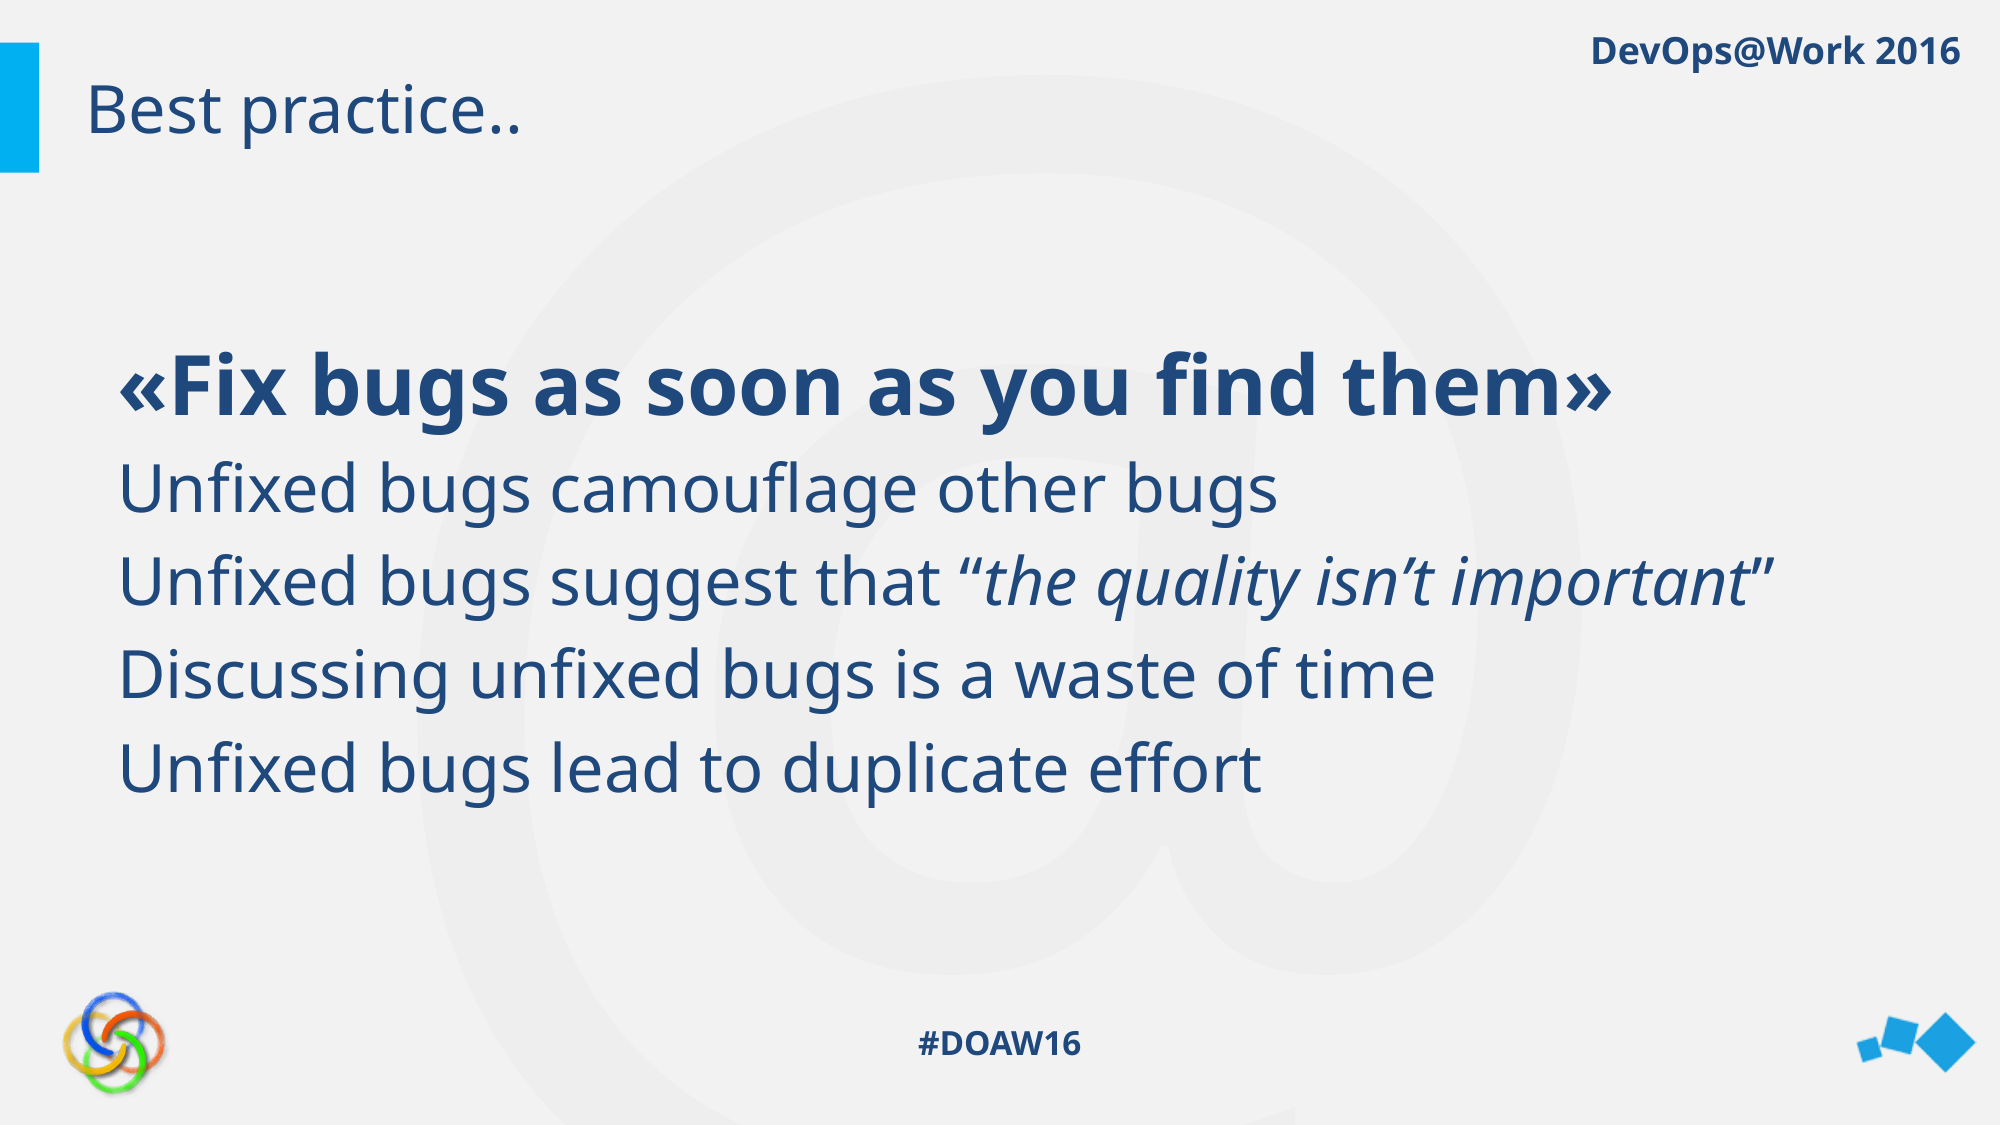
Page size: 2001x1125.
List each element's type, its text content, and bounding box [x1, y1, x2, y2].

list «Fix bugs as soon as you find them» Unfixed bugs camouflage other bugs Unfixed bugs suggest that “the quality isn’t important” Discussing unfixed bugs is a waste of time Unfixed bugs lead to duplicate effort [102, 208, 1903, 951]
title Best practice.. [70, 42, 1489, 171]
picture [1856, 982, 1977, 1103]
picture [53, 982, 174, 1103]
